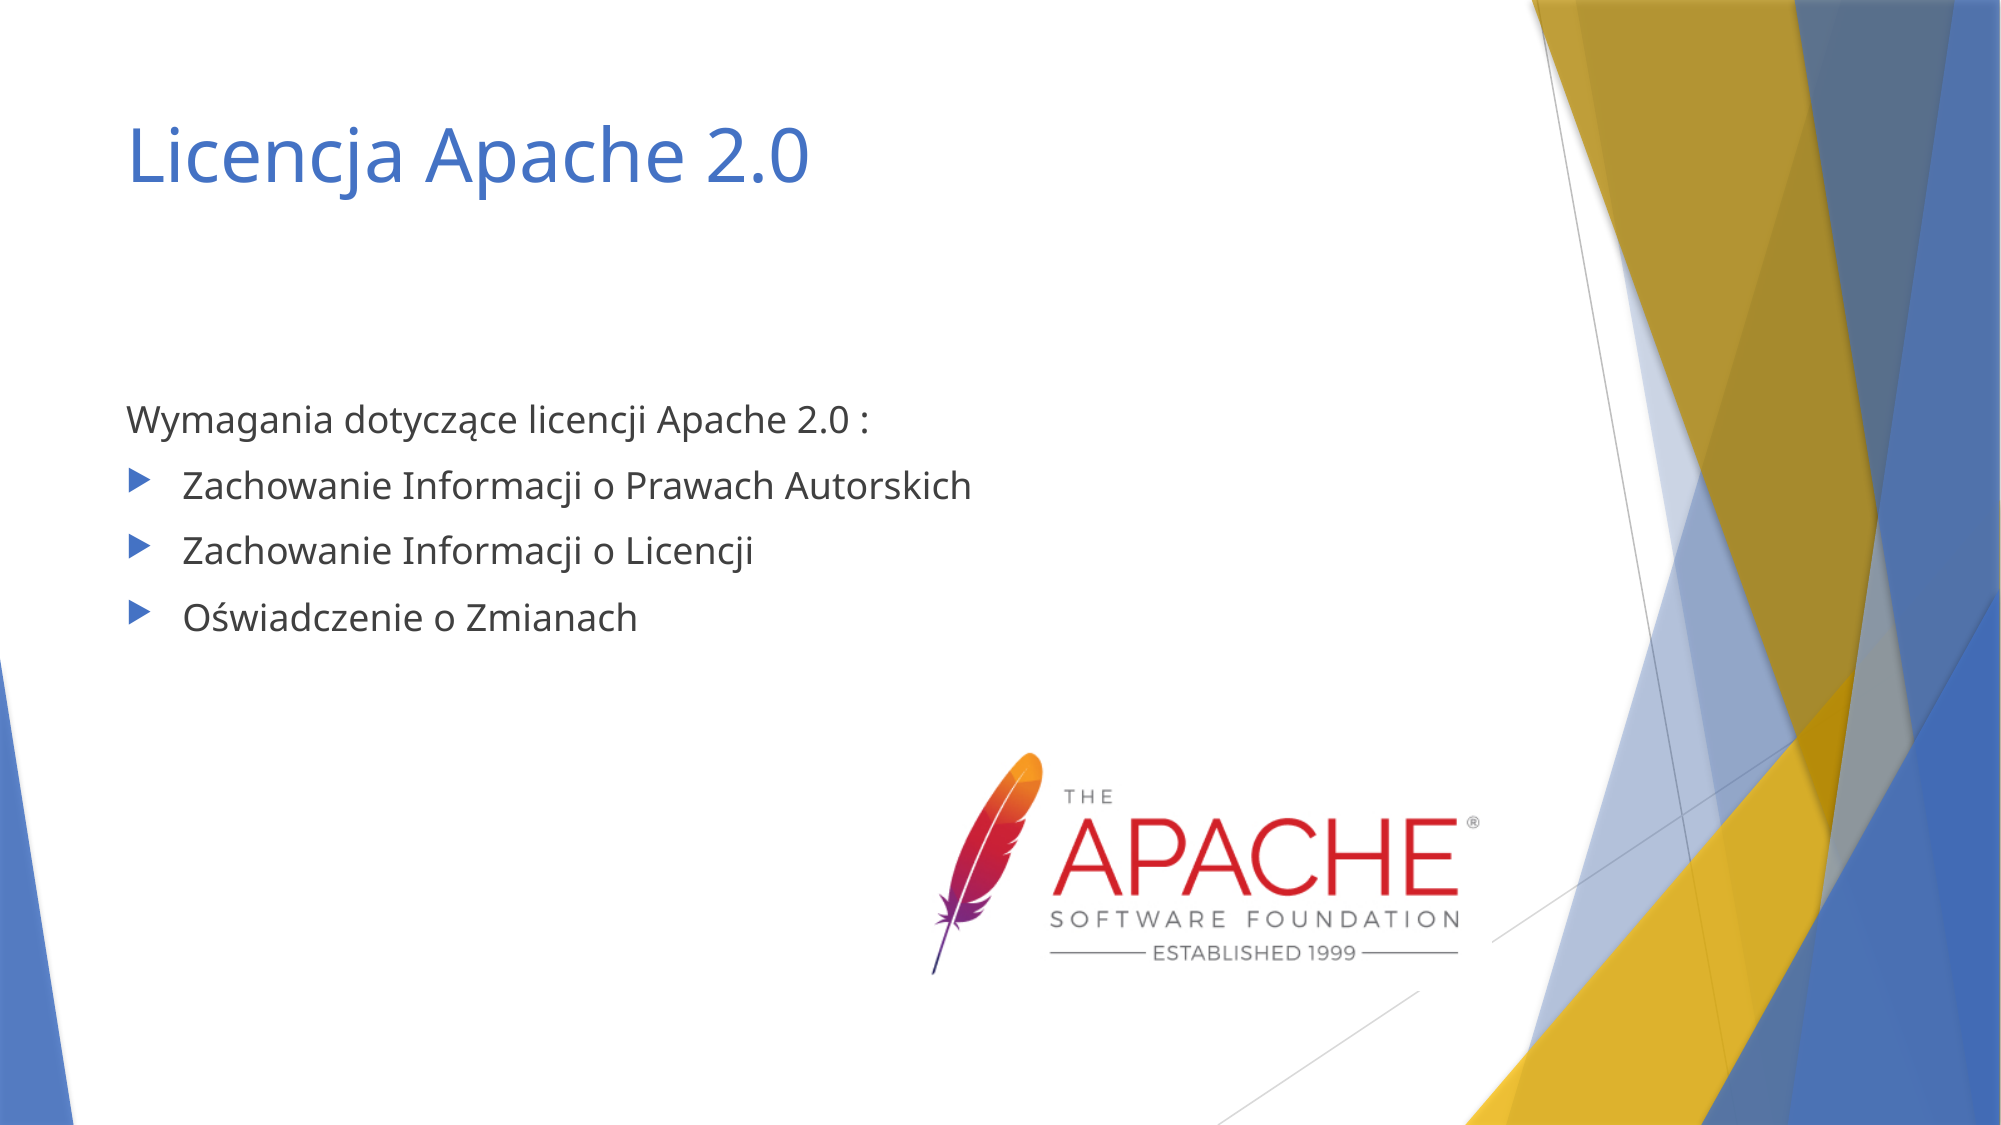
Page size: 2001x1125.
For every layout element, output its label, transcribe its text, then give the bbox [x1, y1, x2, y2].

picture [917, 742, 1492, 992]
list Wymagania dotyczące licencji Apache 2.0 : Zachowanie Informacji o Prawach Autorskich Zachowanie Informacji o Licencji Oświadczenie o Zmianach [111, 388, 1522, 1025]
title Licencja Apache 2.0 [111, 99, 1522, 317]
